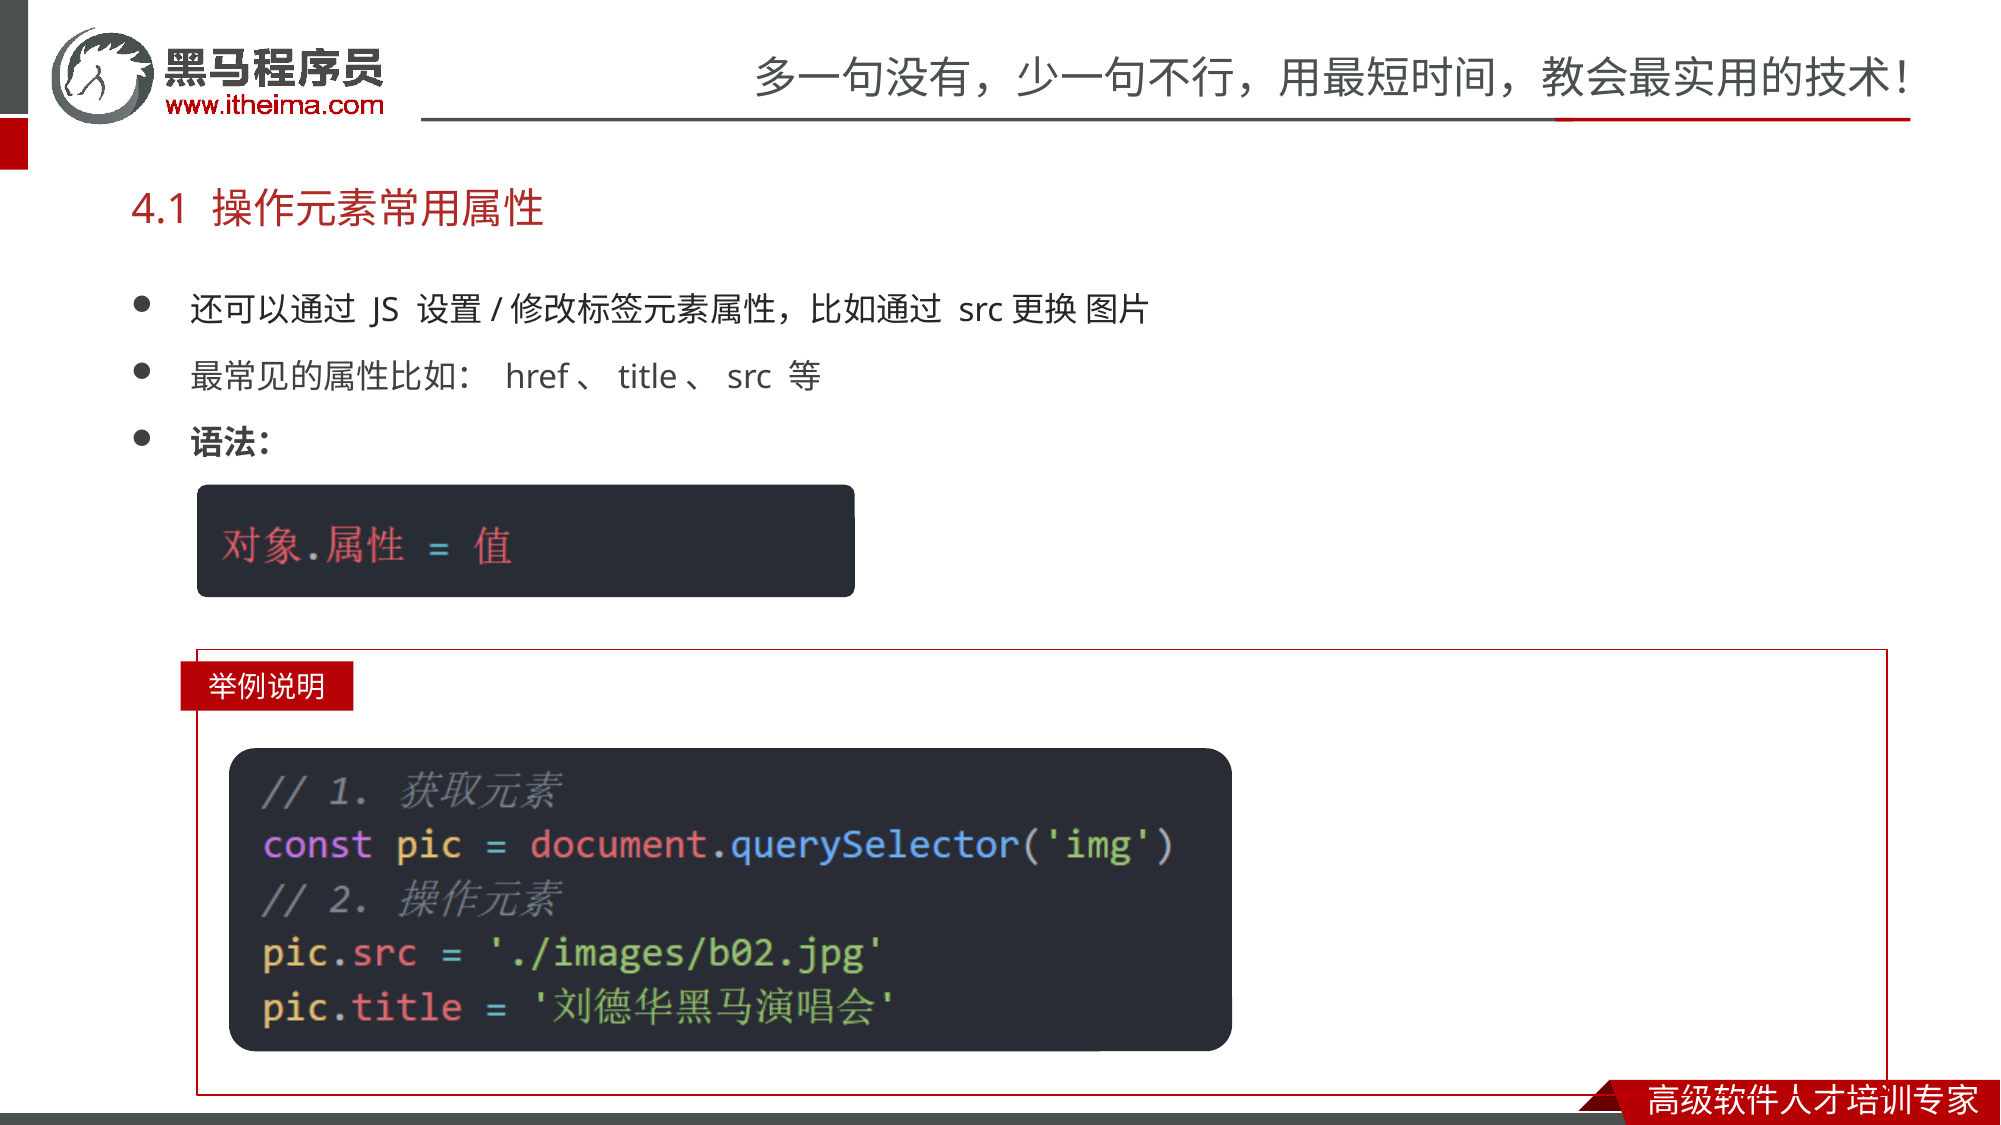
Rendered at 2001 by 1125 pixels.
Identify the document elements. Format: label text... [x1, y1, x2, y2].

text_box 举例说明 [179, 659, 355, 713]
title 4.1 操作元素常用属性 [116, 164, 1880, 250]
text_box [195, 648, 1889, 1097]
picture [196, 484, 855, 598]
picture [50, 26, 384, 125]
list 还可以通过 JS 设置/修改标签元素属性，比如通过 src更换 图片 最常见的属性比如： href、title、src 等 语法： [116, 261, 1876, 1008]
picture [228, 747, 1233, 1052]
